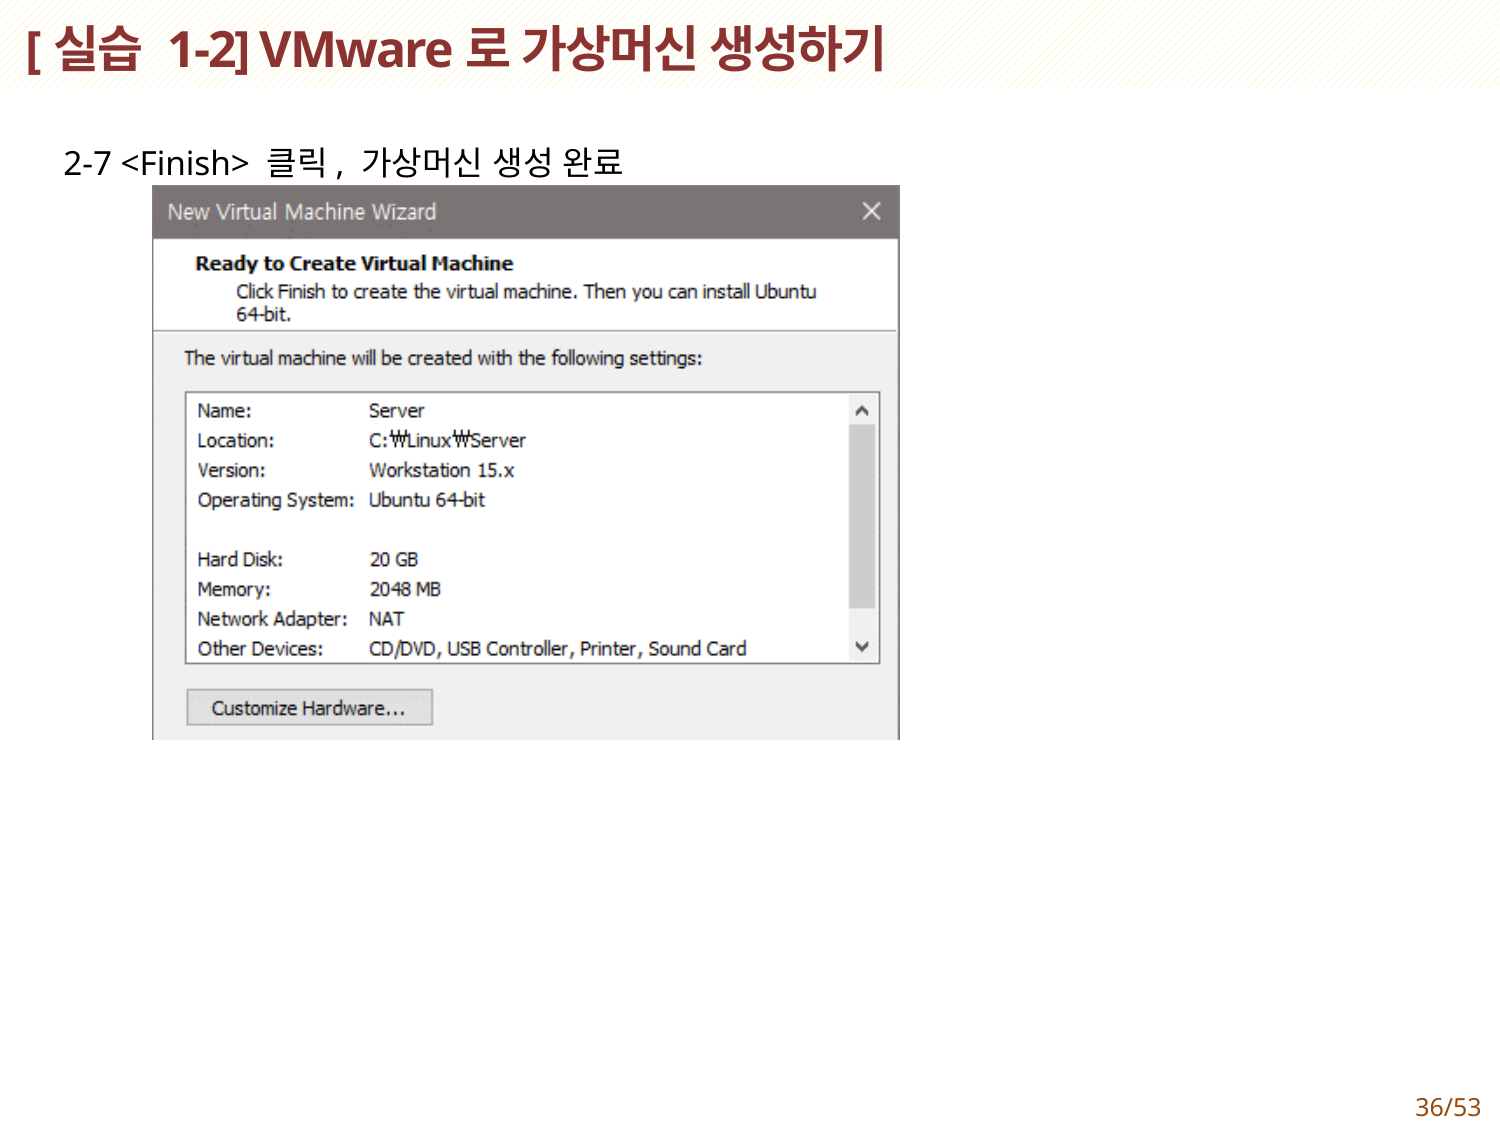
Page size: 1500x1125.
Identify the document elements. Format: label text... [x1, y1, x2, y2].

title [실습 1-2] VMware로 가상머신 생성하기 [10, 8, 1288, 87]
picture [151, 185, 900, 740]
list 2-7 <Finish> 클릭, 가상머신 생성 완료 [10, 126, 1481, 1057]
